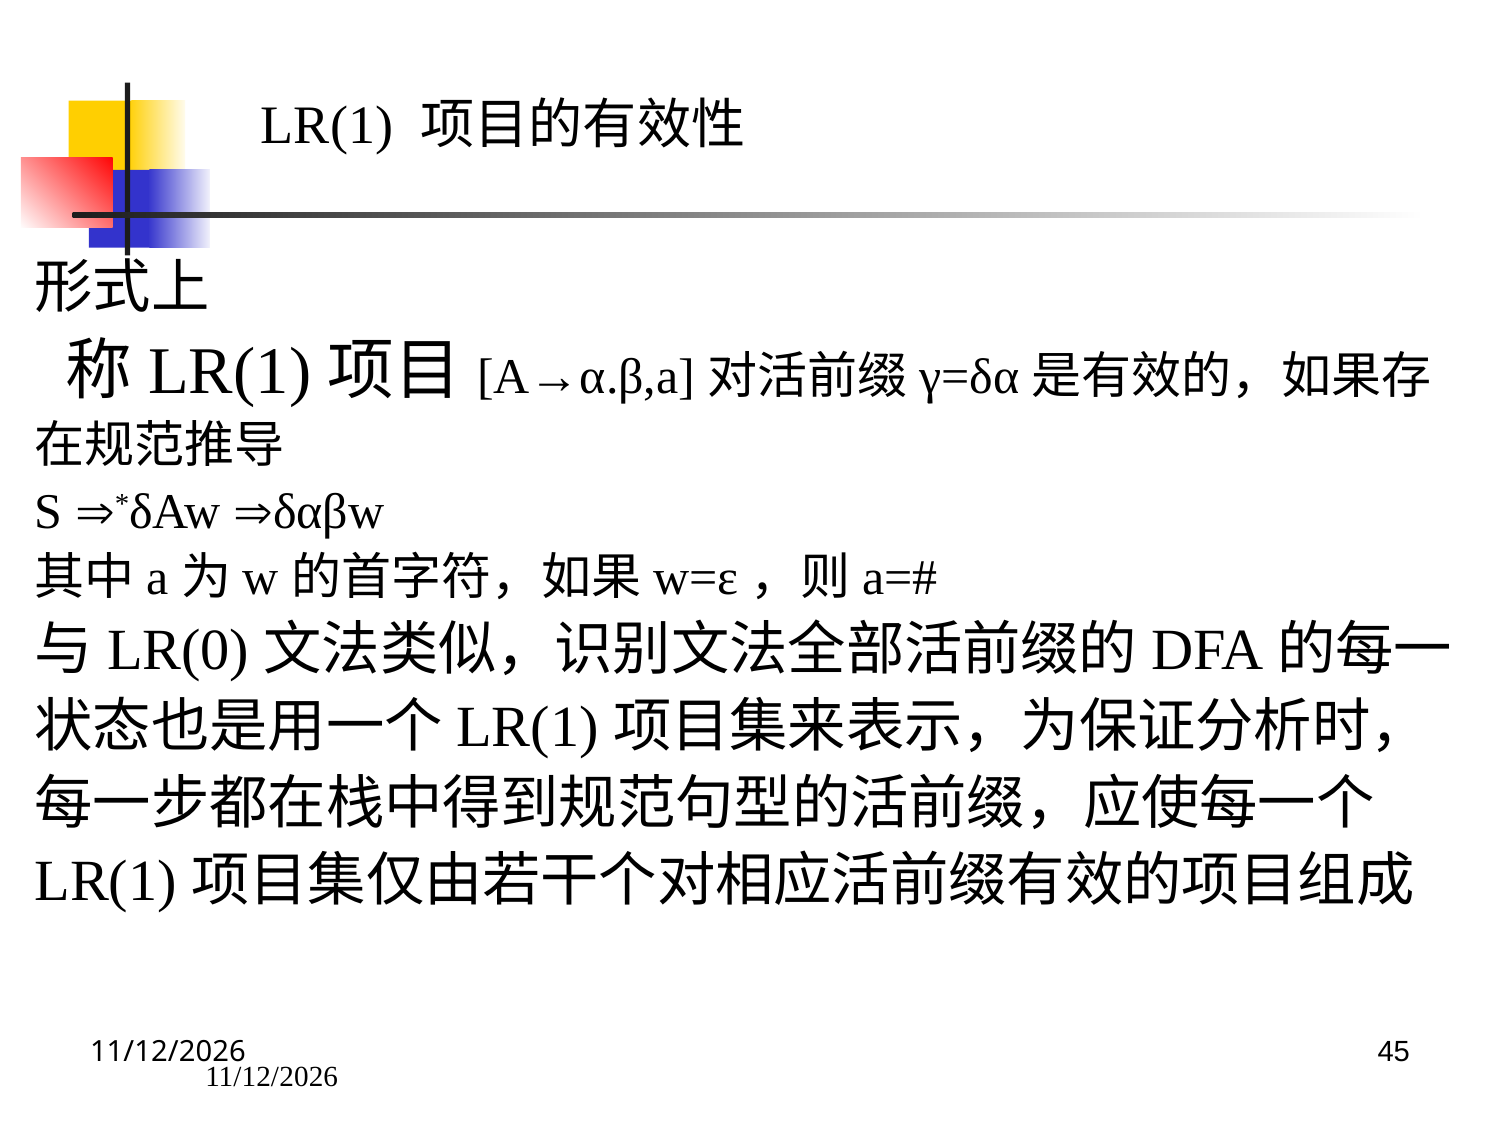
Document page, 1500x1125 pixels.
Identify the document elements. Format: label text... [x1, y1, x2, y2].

list 形式上 称LR(1)项目[A→α.β,a]对活前缀γ=δα是有效的，如果存在规范推导 S *δAw δαβw 其中a为w的首字符，如果w=ε，则a=# 与LR(0)文法类似，识别文法全部活前缀的DFA的每一状态也是用一个LR(1)项目集来表示，为保证分析时，每一步都在栈中得到规范句型的活前缀，应使每一个LR(1)项目集仅由若干个对相应活前缀有效的项目组成 [19, 234, 1483, 1047]
slide_number 45 [1074, 1047, 1426, 1103]
text_box 2023/6/1 [190, 1024, 504, 1100]
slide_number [74, 1047, 426, 1103]
title LR(1) 项目的有效性 [245, 46, 1247, 197]
